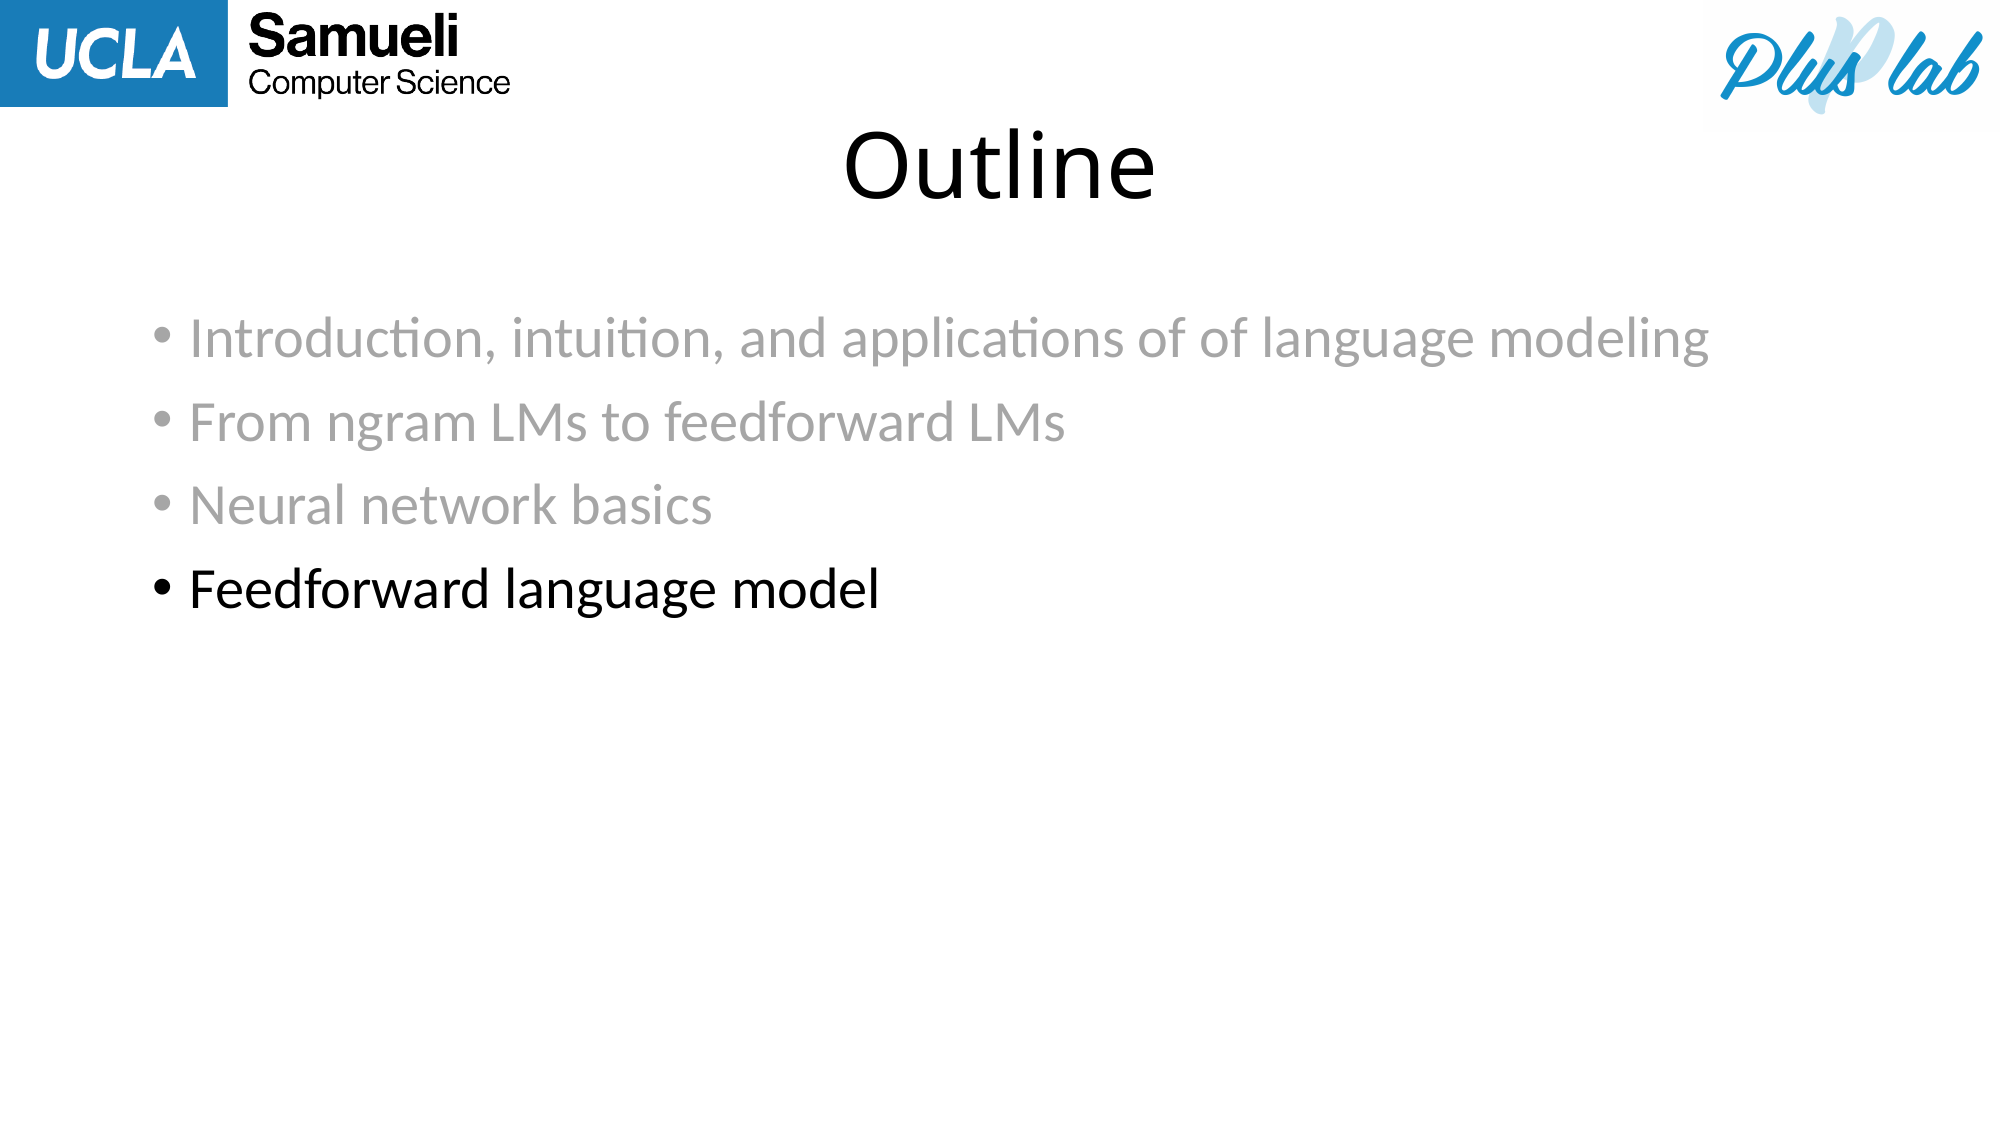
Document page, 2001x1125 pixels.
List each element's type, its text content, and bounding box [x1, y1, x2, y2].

list Introduction, intuition, and applications of of language modeling From ngram LMs to feedforward LMs Neural network basics Feedforward language model [137, 299, 1863, 1014]
title Outline [137, 59, 1863, 278]
picture [1703, 0, 2000, 132]
picture [0, 0, 510, 107]
